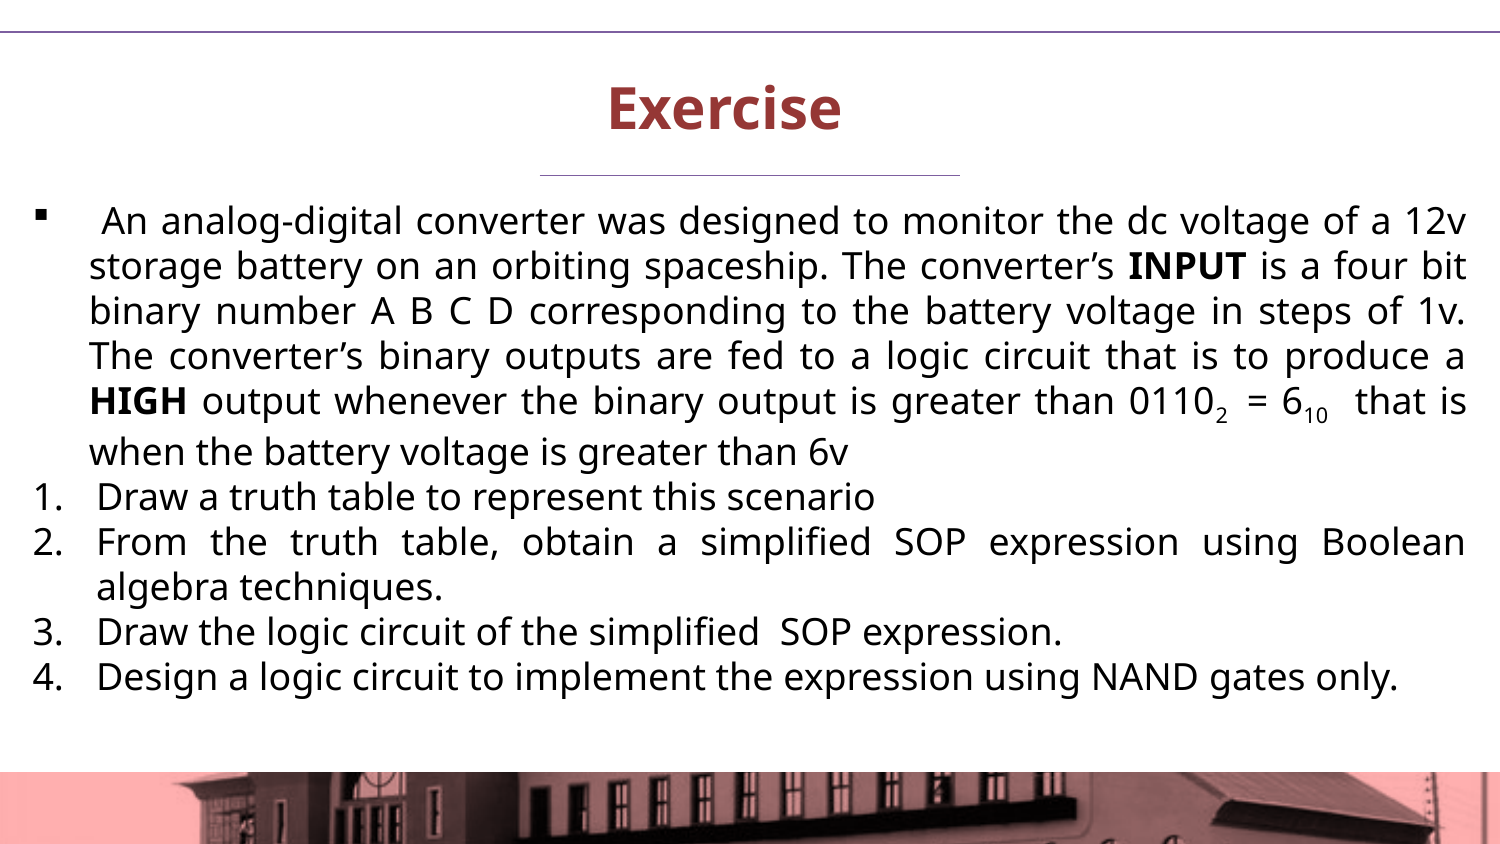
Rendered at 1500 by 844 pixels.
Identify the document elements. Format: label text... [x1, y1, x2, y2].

list An analog-digital converter was designed to monitor the dc voltage of a 12v storage battery on an orbiting spaceship. The converter’s INPUT is a four bit binary number A B C D corresponding to the battery voltage in steps of 1v. The converter’s binary outputs are fed to a logic circuit that is to produce a HIGH output whenever the binary output is greater than 01102 = 610 that is when the battery voltage is greater than 6v Draw a truth table to represent this scenario From the truth table, obtain a simplified SOP expression using Boolean algebra techniques. Draw the logic circuit of the simplified SOP expression. Design a logic circuit to implement the expression using NAND gates only. [17, 189, 1483, 769]
slide_number 16 [575, 790, 925, 836]
title Exercise [0, 74, 1465, 139]
